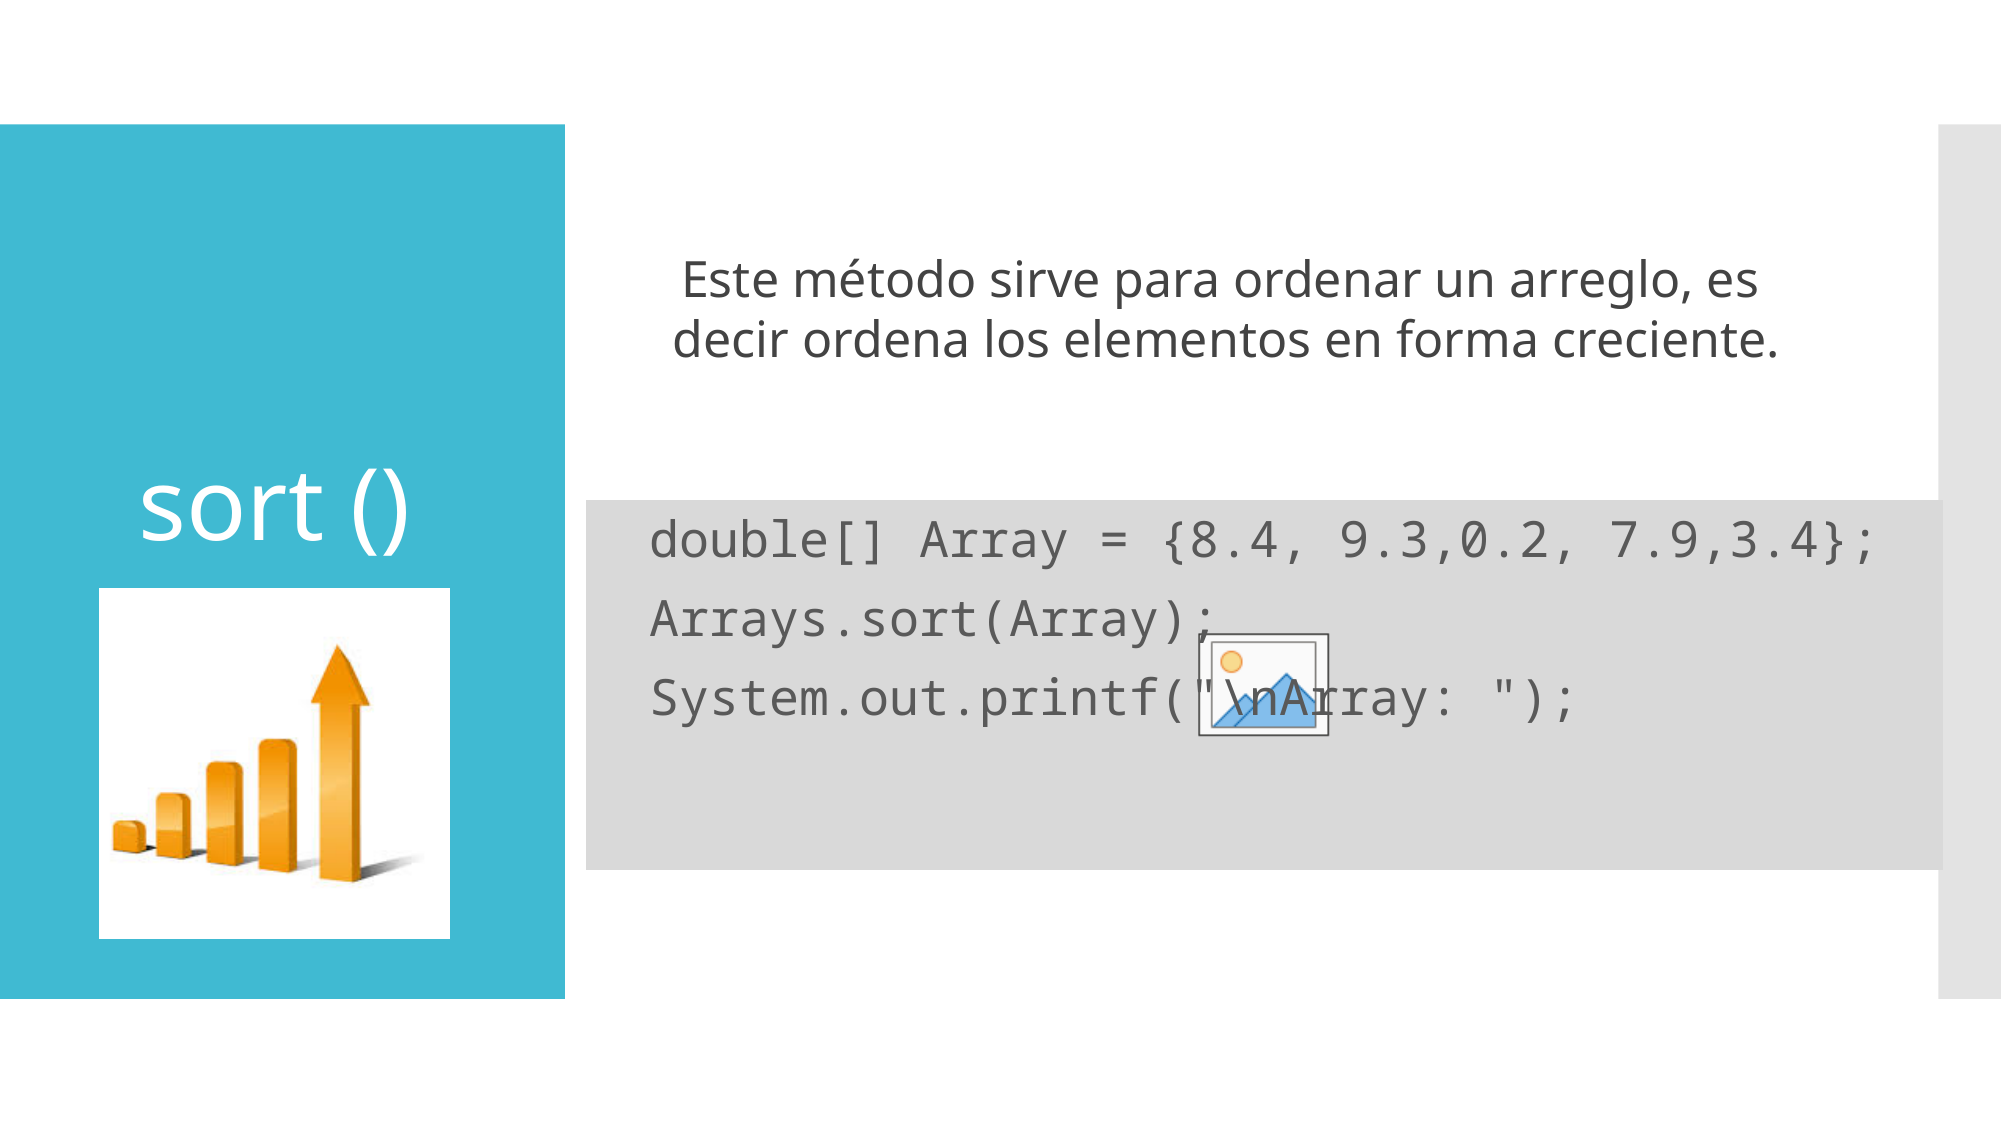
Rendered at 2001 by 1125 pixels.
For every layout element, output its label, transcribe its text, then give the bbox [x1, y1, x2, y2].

picture [98, 587, 451, 940]
text_box Este método sirve para ordenar un arreglo, es decir ordena los elementos en forma creciente. [657, 232, 1857, 416]
title sort () [41, 187, 507, 578]
picture [585, 499, 1944, 871]
